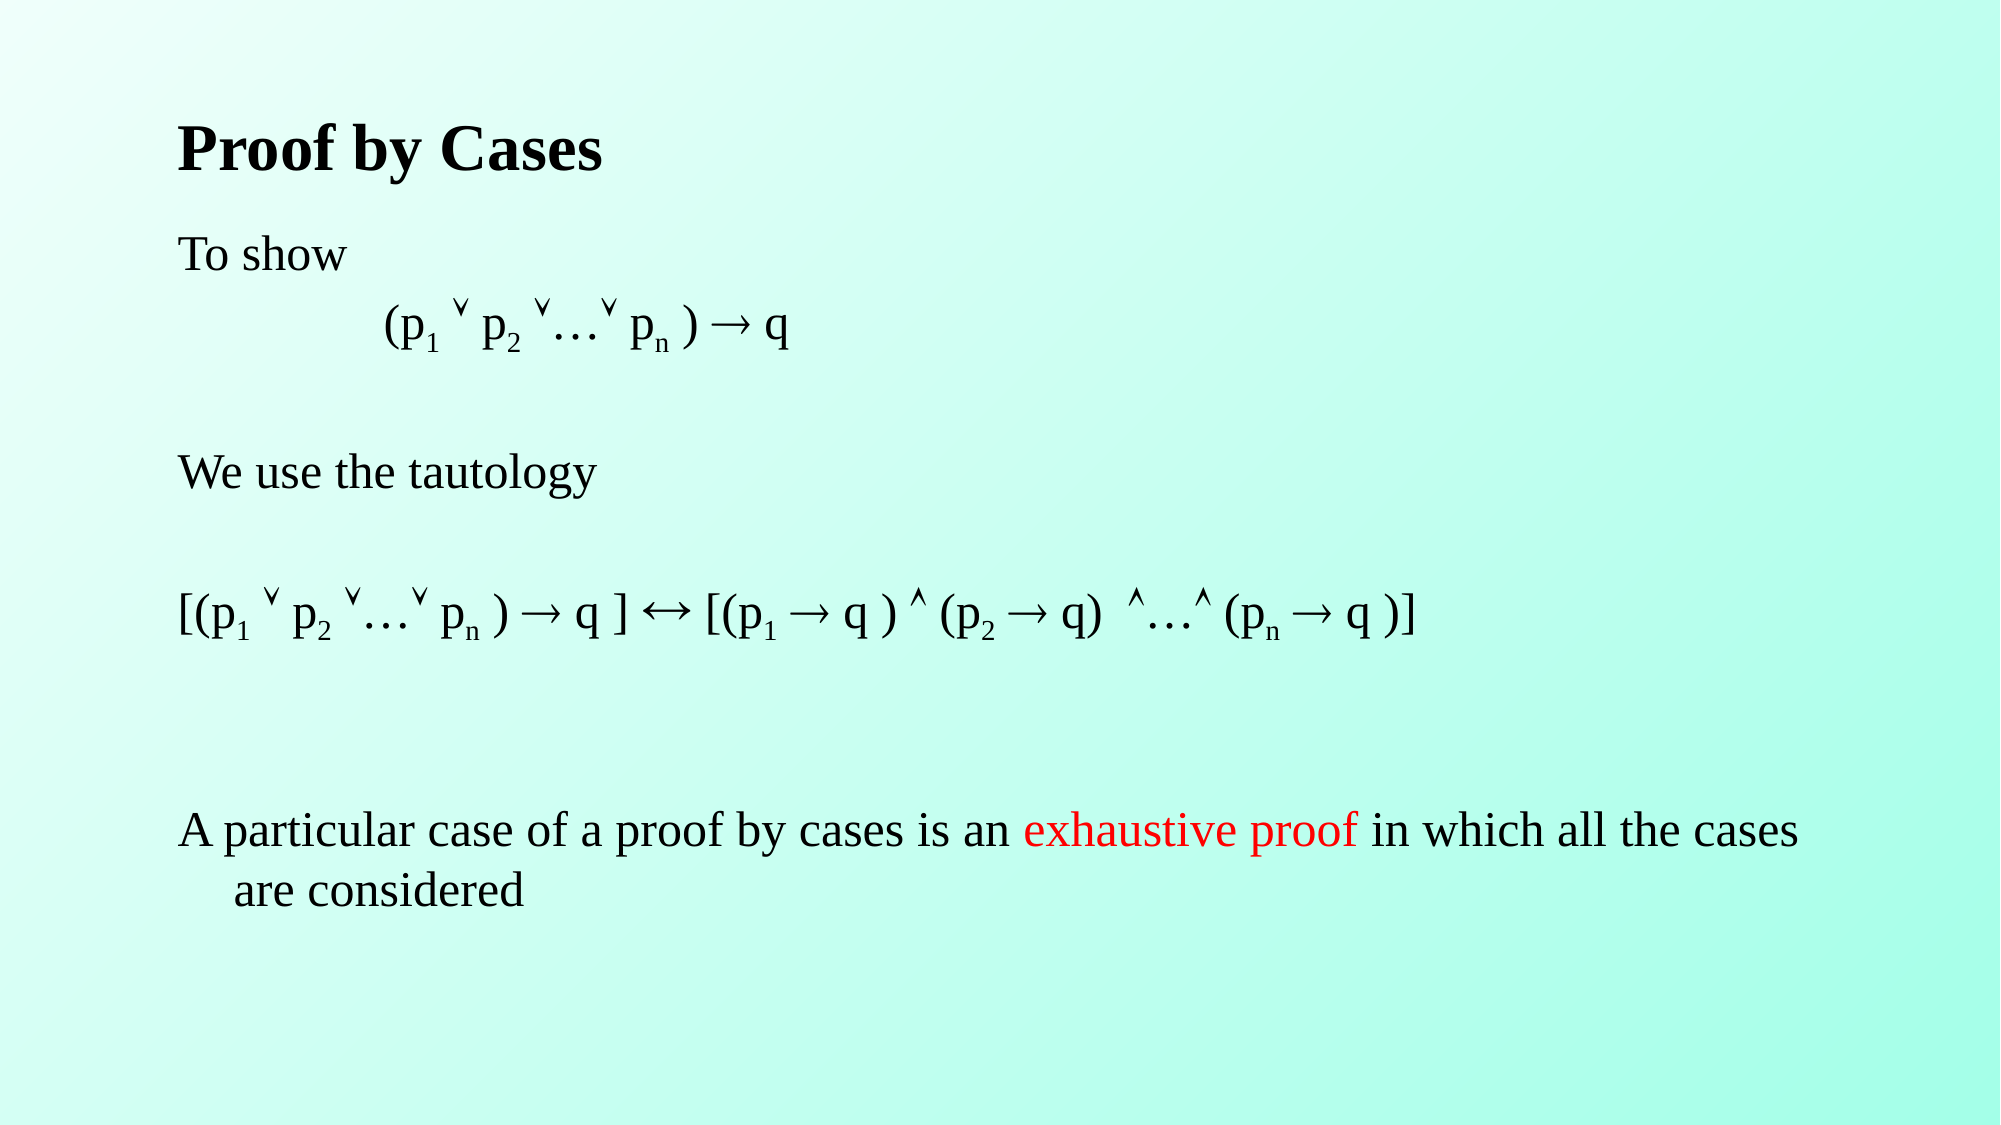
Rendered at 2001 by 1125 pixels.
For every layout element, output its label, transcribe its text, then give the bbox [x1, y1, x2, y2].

title Proof by Cases [162, 50, 1934, 238]
list To show (p1  p2 … pn )  q We use the tautology [(p1  p2 … pn )  q ]  [(p1  q )  (p2  q) … (pn  q )] A particular case of a proof by cases is an exhaustive proof in which all the cases are considered [162, 212, 1863, 888]
